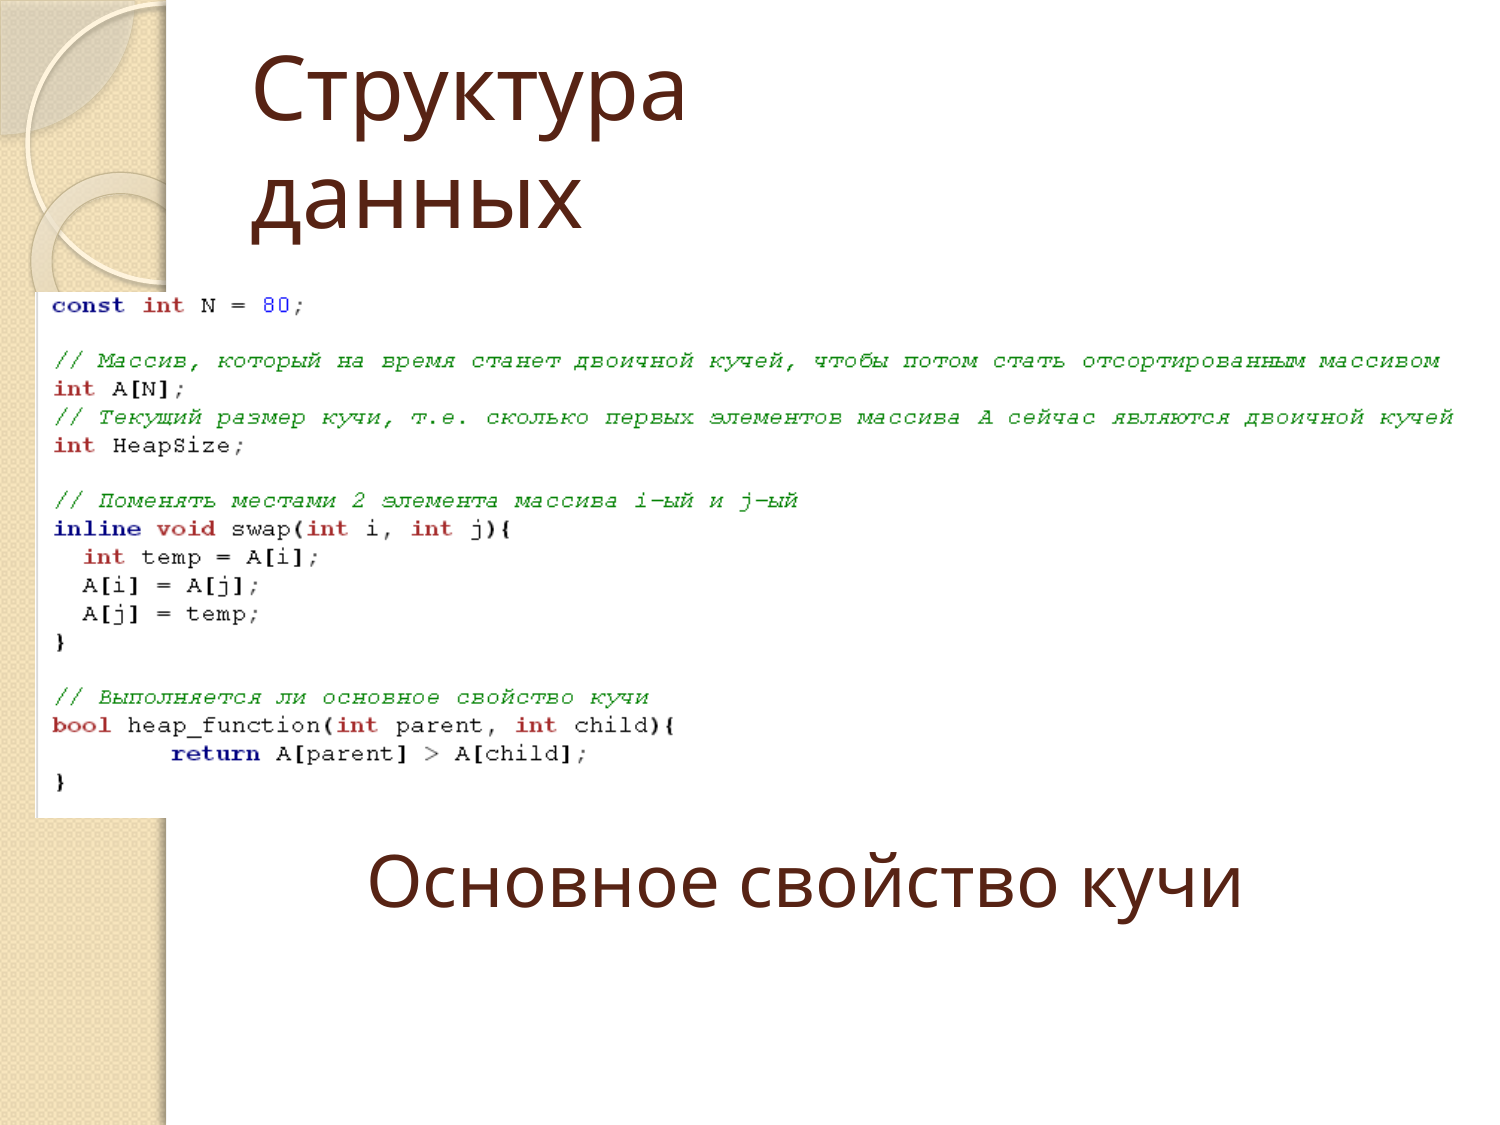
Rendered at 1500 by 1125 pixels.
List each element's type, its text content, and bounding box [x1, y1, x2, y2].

title Структура данных [235, 45, 1020, 233]
picture [34, 292, 1466, 819]
text_box Основное свойство кучи [351, 830, 1312, 938]
